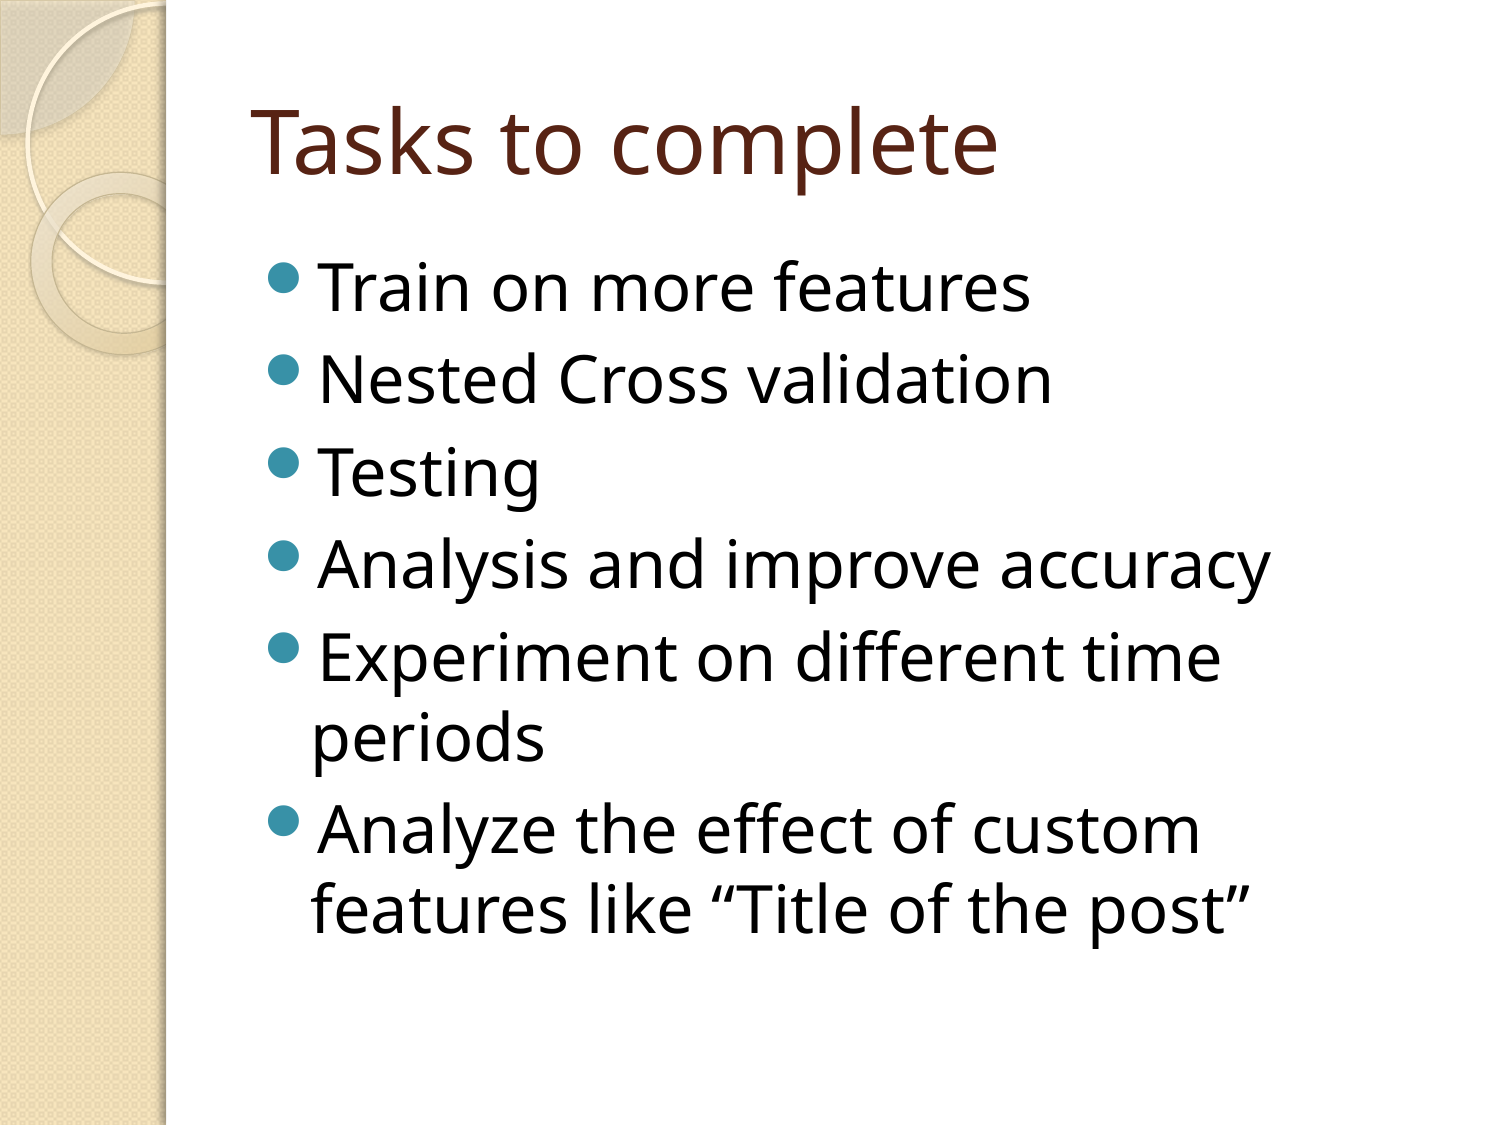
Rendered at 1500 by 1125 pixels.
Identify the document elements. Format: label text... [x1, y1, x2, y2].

title Tasks to complete [235, 45, 1466, 233]
list Train on more features Nested Cross validation Testing Analysis and improve accuracy Experiment on different time periods Analyze the effect of custom features like “Title of the post” [235, 237, 1466, 1025]
